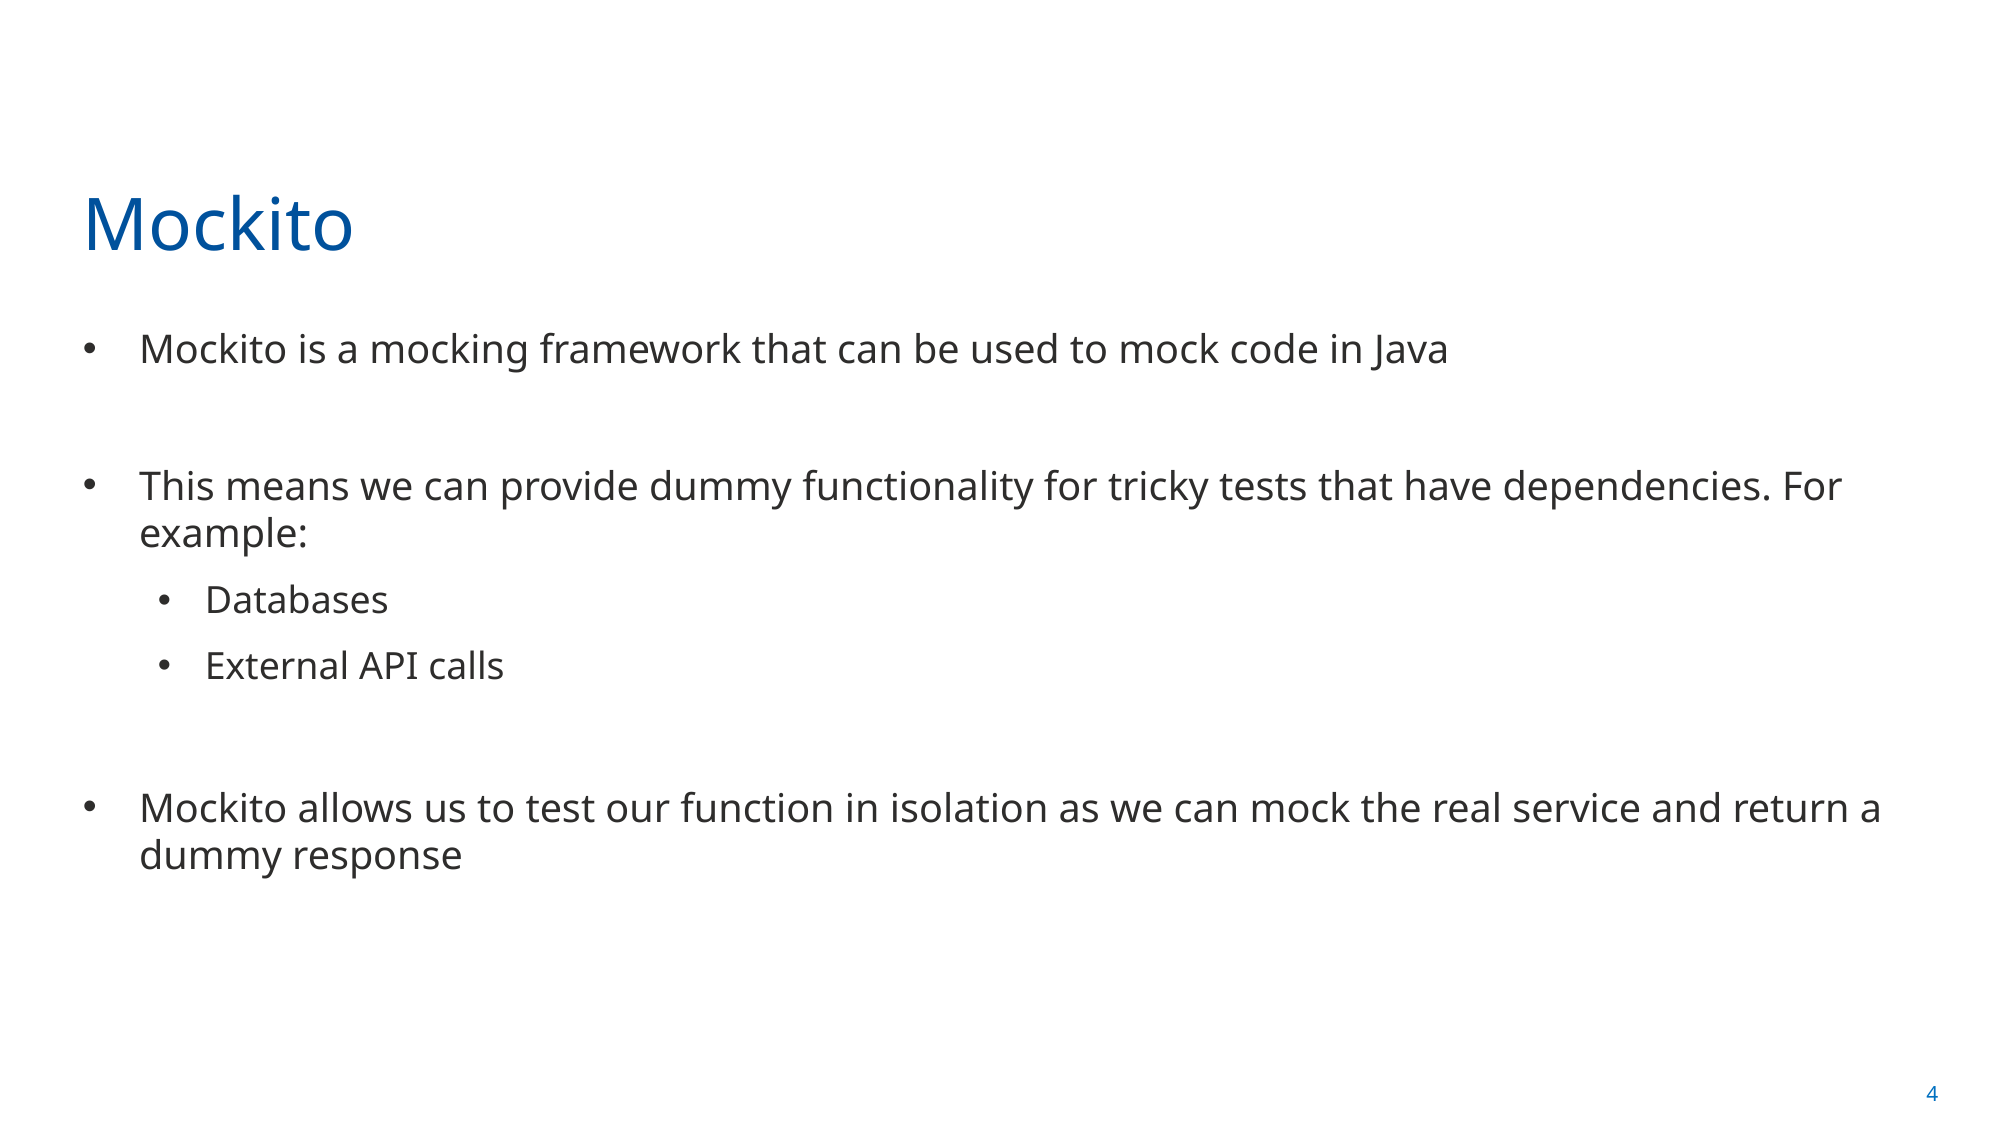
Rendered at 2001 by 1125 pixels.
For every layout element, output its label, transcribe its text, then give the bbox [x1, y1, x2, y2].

list Mockito is a mocking framework that can be used to mock code in Java This means we can provide dummy functionality for tricky tests that have dependencies. For example: Databases External API calls Mockito allows us to test our function in isolation as we can mock the real service and return a dummy response [67, 316, 1939, 1063]
title Mockito [67, 170, 1565, 273]
